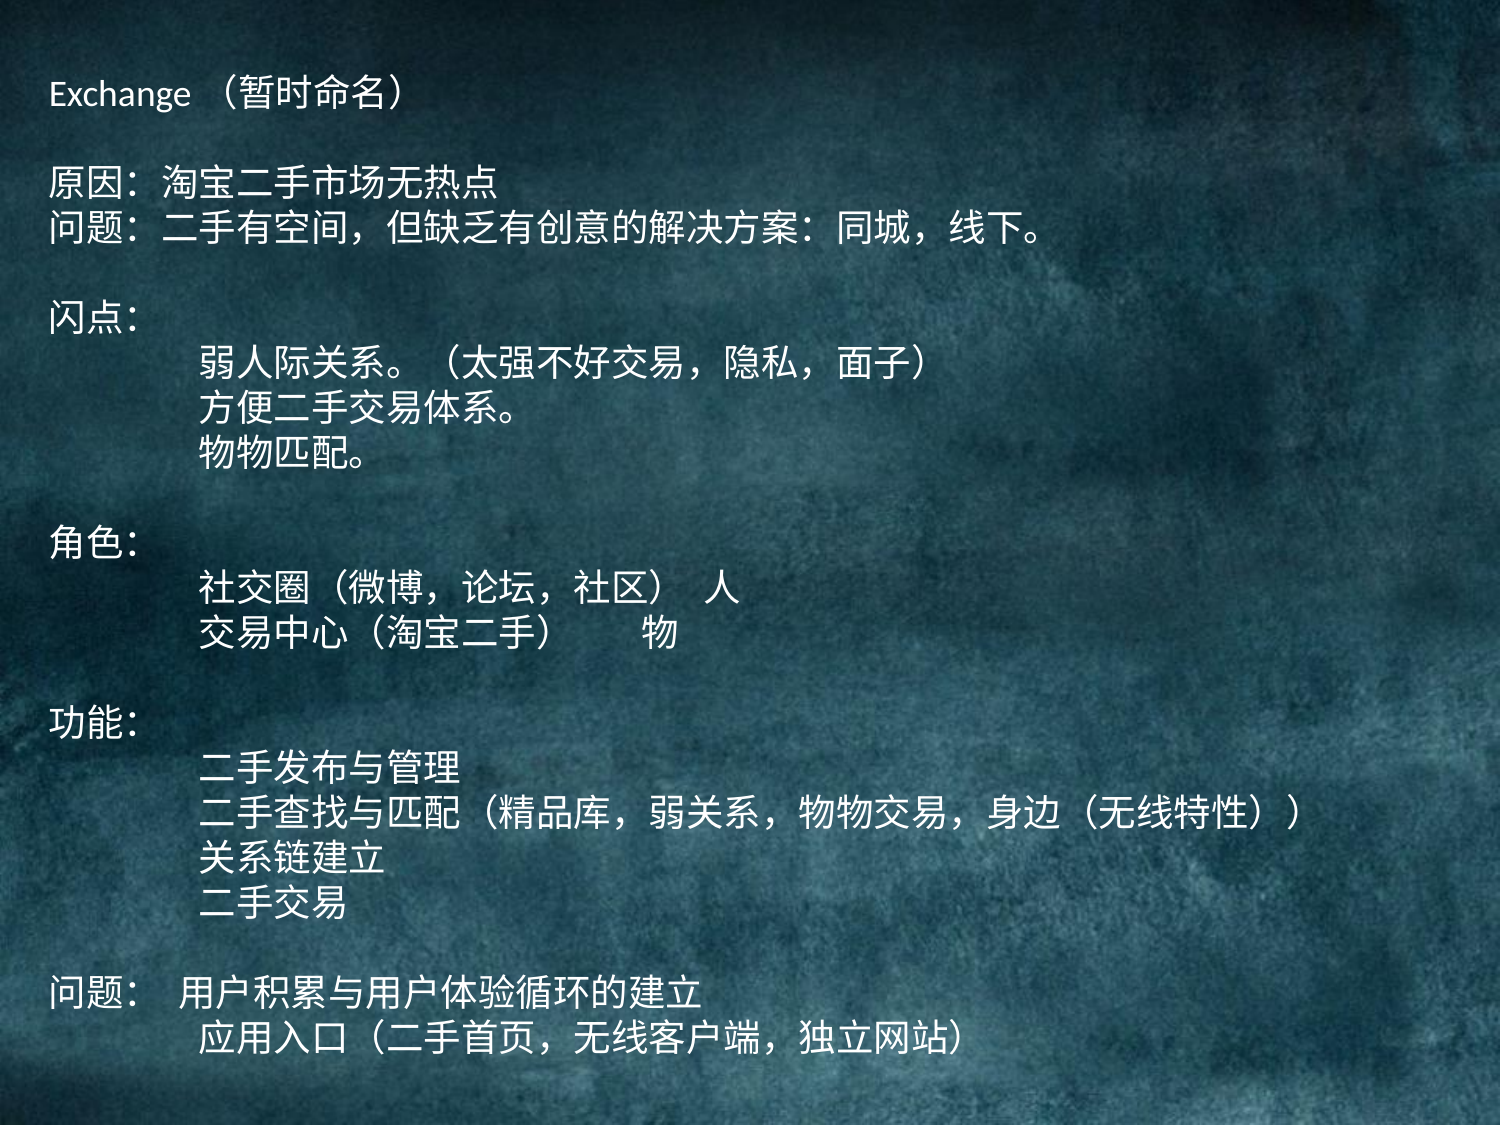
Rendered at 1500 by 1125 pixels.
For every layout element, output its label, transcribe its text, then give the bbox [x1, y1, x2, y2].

text_box Exchange（暂时命名） 原因：淘宝二手市场无热点 问题：二手有空间，但缺乏有创意的解决方案：同城，线下。 闪点： 弱人际关系。（太强不好交易，隐私，面子） 方便二手交易体系。 物物匹配。 角色： 社交圈（微博，论坛，社区） 人 交易中心（淘宝二手） 物 功能： 二手发布与管理 二手查找与匹配（精品库，弱关系，物物交易，身边（无线特性）） 关系链建立 二手交易 问题： 用户积累与用户体验循环的建立 应用入口（二手首页，无线客户端，独立网站） [33, 61, 1407, 1066]
picture [0, 0, 1500, 1125]
